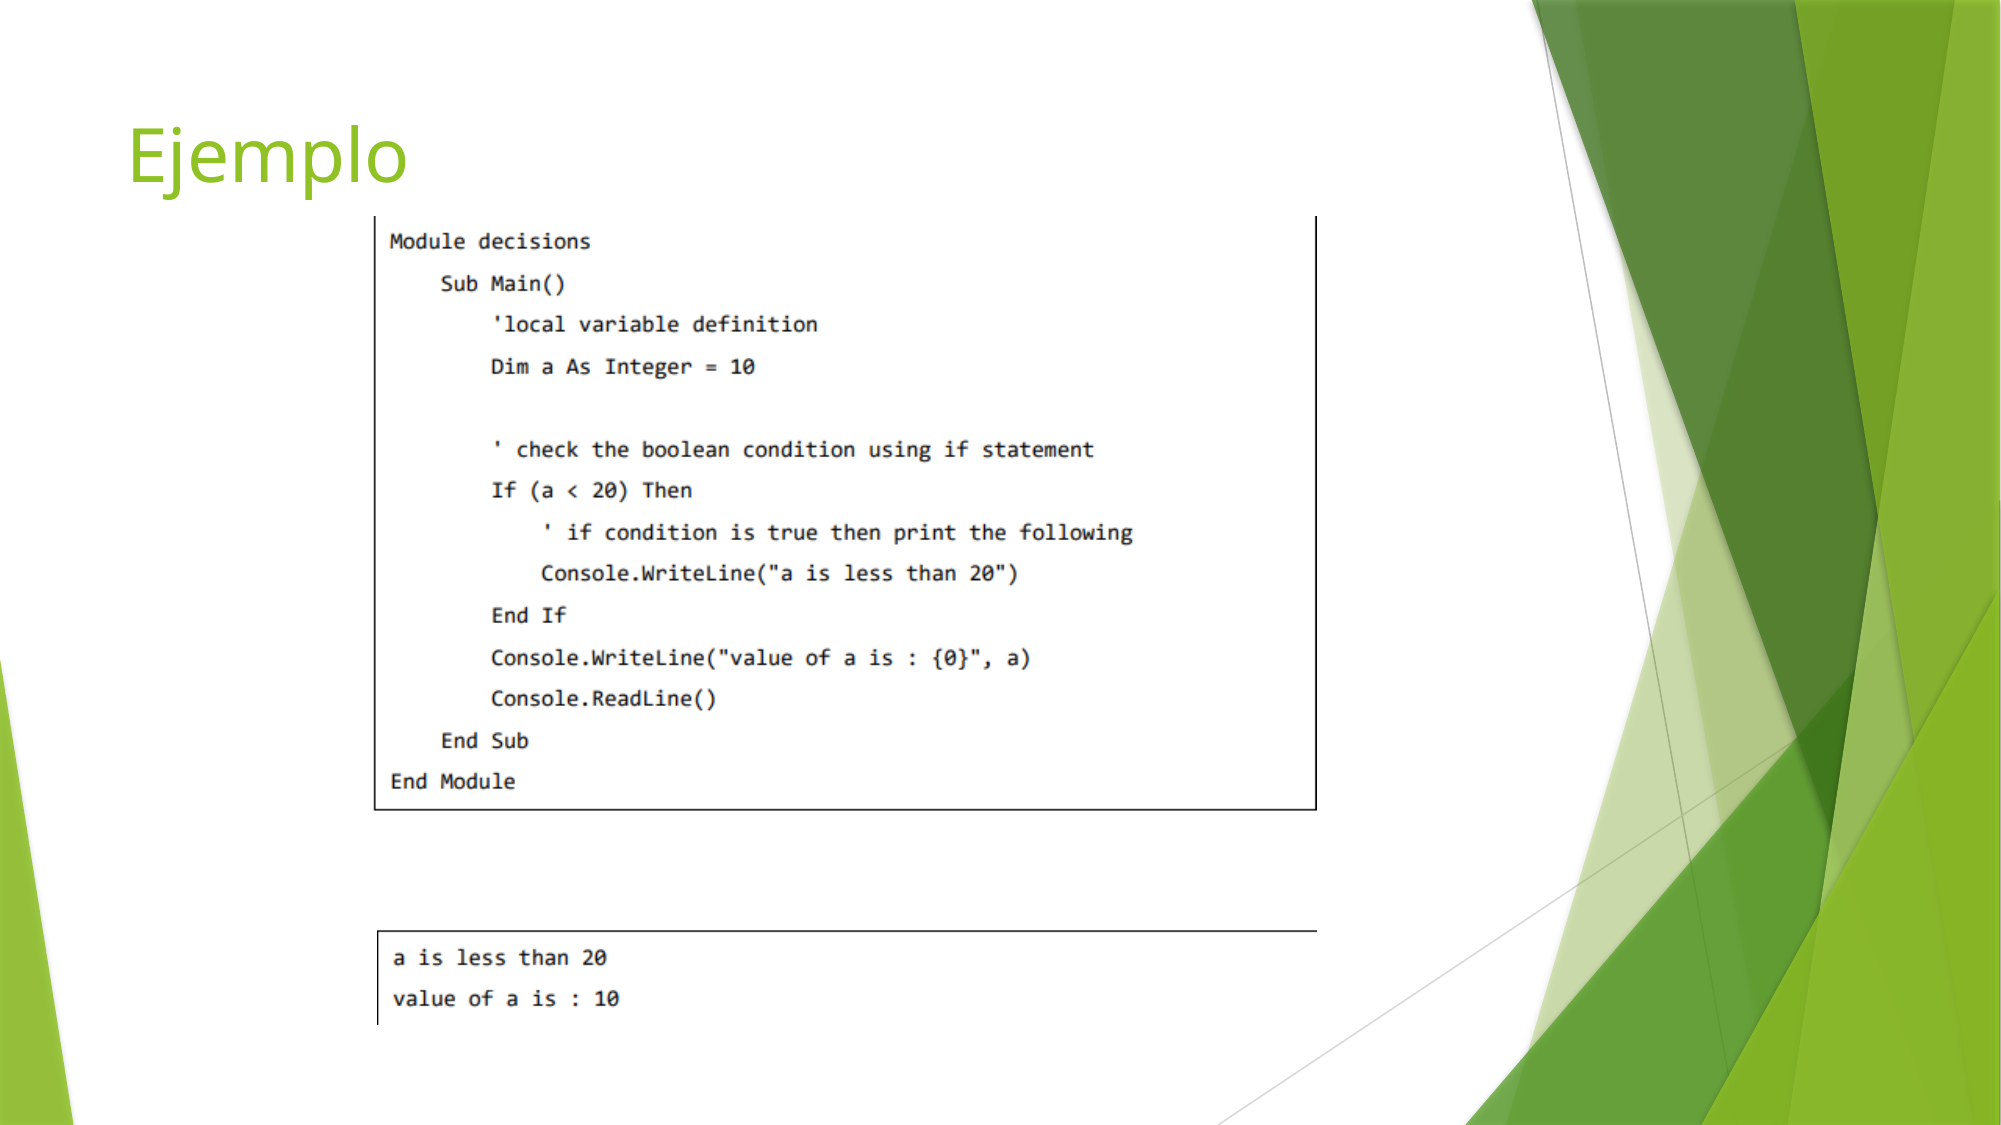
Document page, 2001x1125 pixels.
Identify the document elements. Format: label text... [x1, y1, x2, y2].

title Ejemplo [111, 99, 1522, 317]
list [367, 215, 1318, 814]
picture [377, 929, 1318, 1026]
